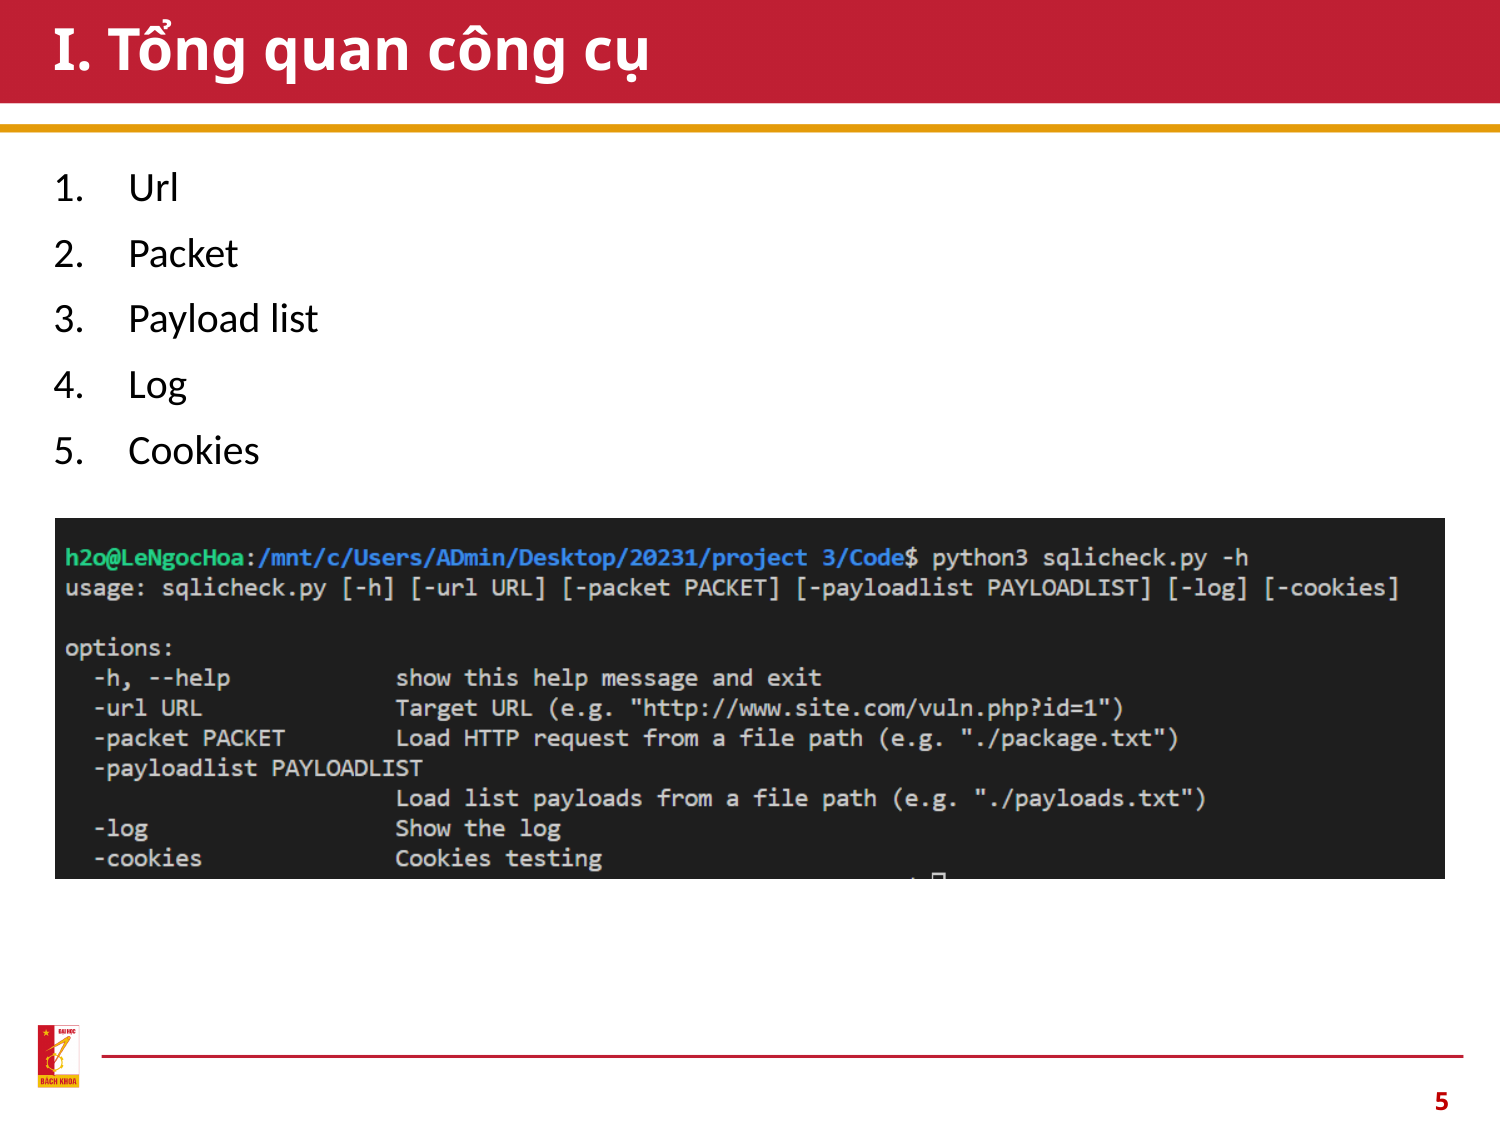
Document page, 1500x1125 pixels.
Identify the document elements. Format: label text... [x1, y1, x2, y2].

title I. Tổng quan công cụ [38, 12, 1462, 87]
picture [0, 0, 1500, 1125]
list Url Packet Payload list Log Cookies [38, 157, 1462, 1000]
slide_number 5 [1126, 1078, 1464, 1125]
